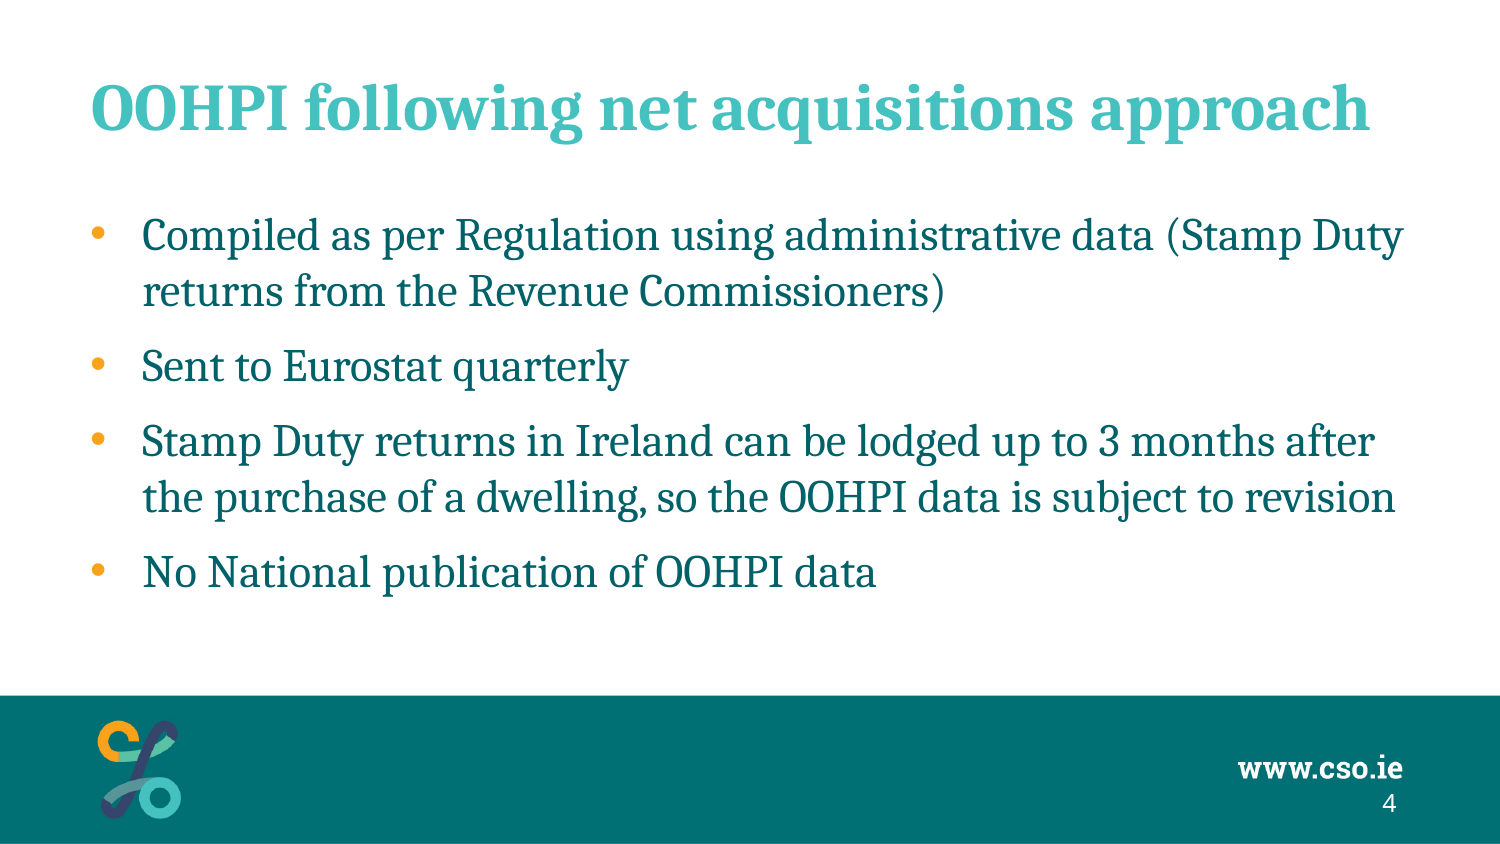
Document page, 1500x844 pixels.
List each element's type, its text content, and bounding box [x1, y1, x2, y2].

title OOHPI following net acquisitions approach [76, 33, 1425, 175]
slide_number 4 [1246, 782, 1412, 828]
picture [0, 0, 1500, 844]
list Compiled as per Regulation using administrative data (Stamp Duty returns from the Revenue Commissioners) Sent to Eurostat quarterly Stamp Duty returns in Ireland can be lodged up to 3 months after the purchase of a dwelling, so the OOHPI data is subject to revision No National publication of OOHPI data [75, 196, 1425, 659]
